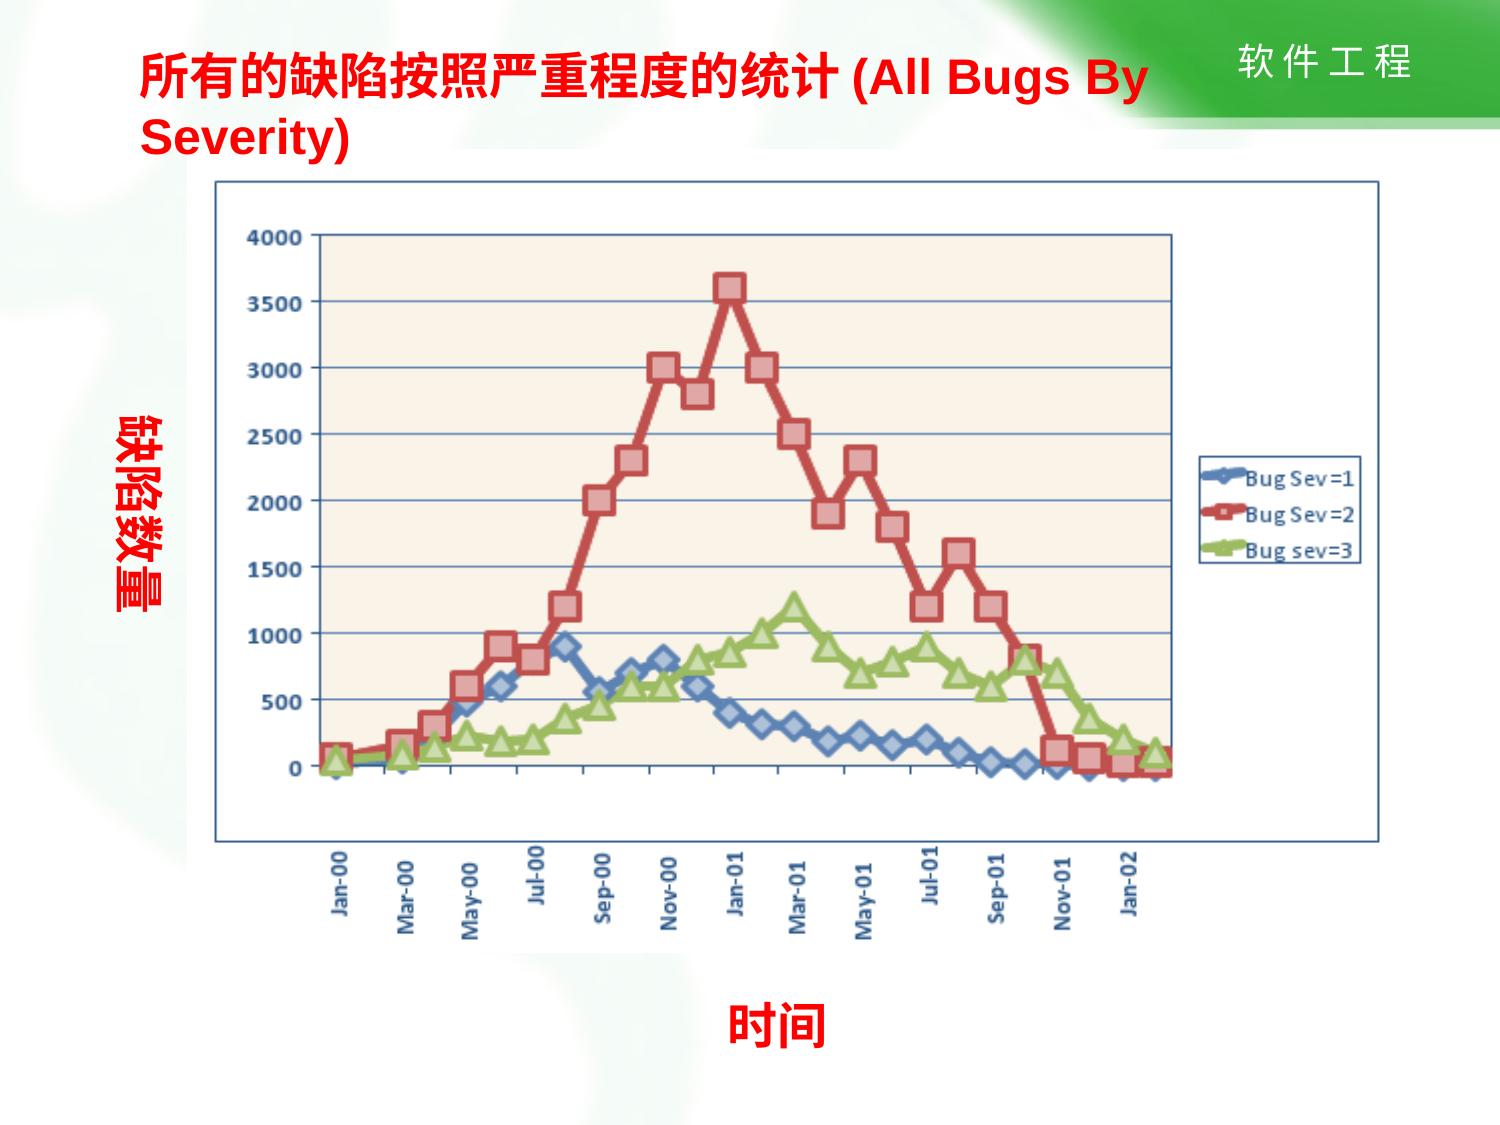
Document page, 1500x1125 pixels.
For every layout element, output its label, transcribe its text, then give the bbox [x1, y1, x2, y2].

text_box 缺陷数量 [86, 399, 178, 700]
text_box 所有的缺陷按照严重程度的统计(All Bugs By Severity) [124, 37, 1388, 173]
text_box 时间 [712, 987, 1138, 1063]
picture [0, 0, 1500, 1125]
